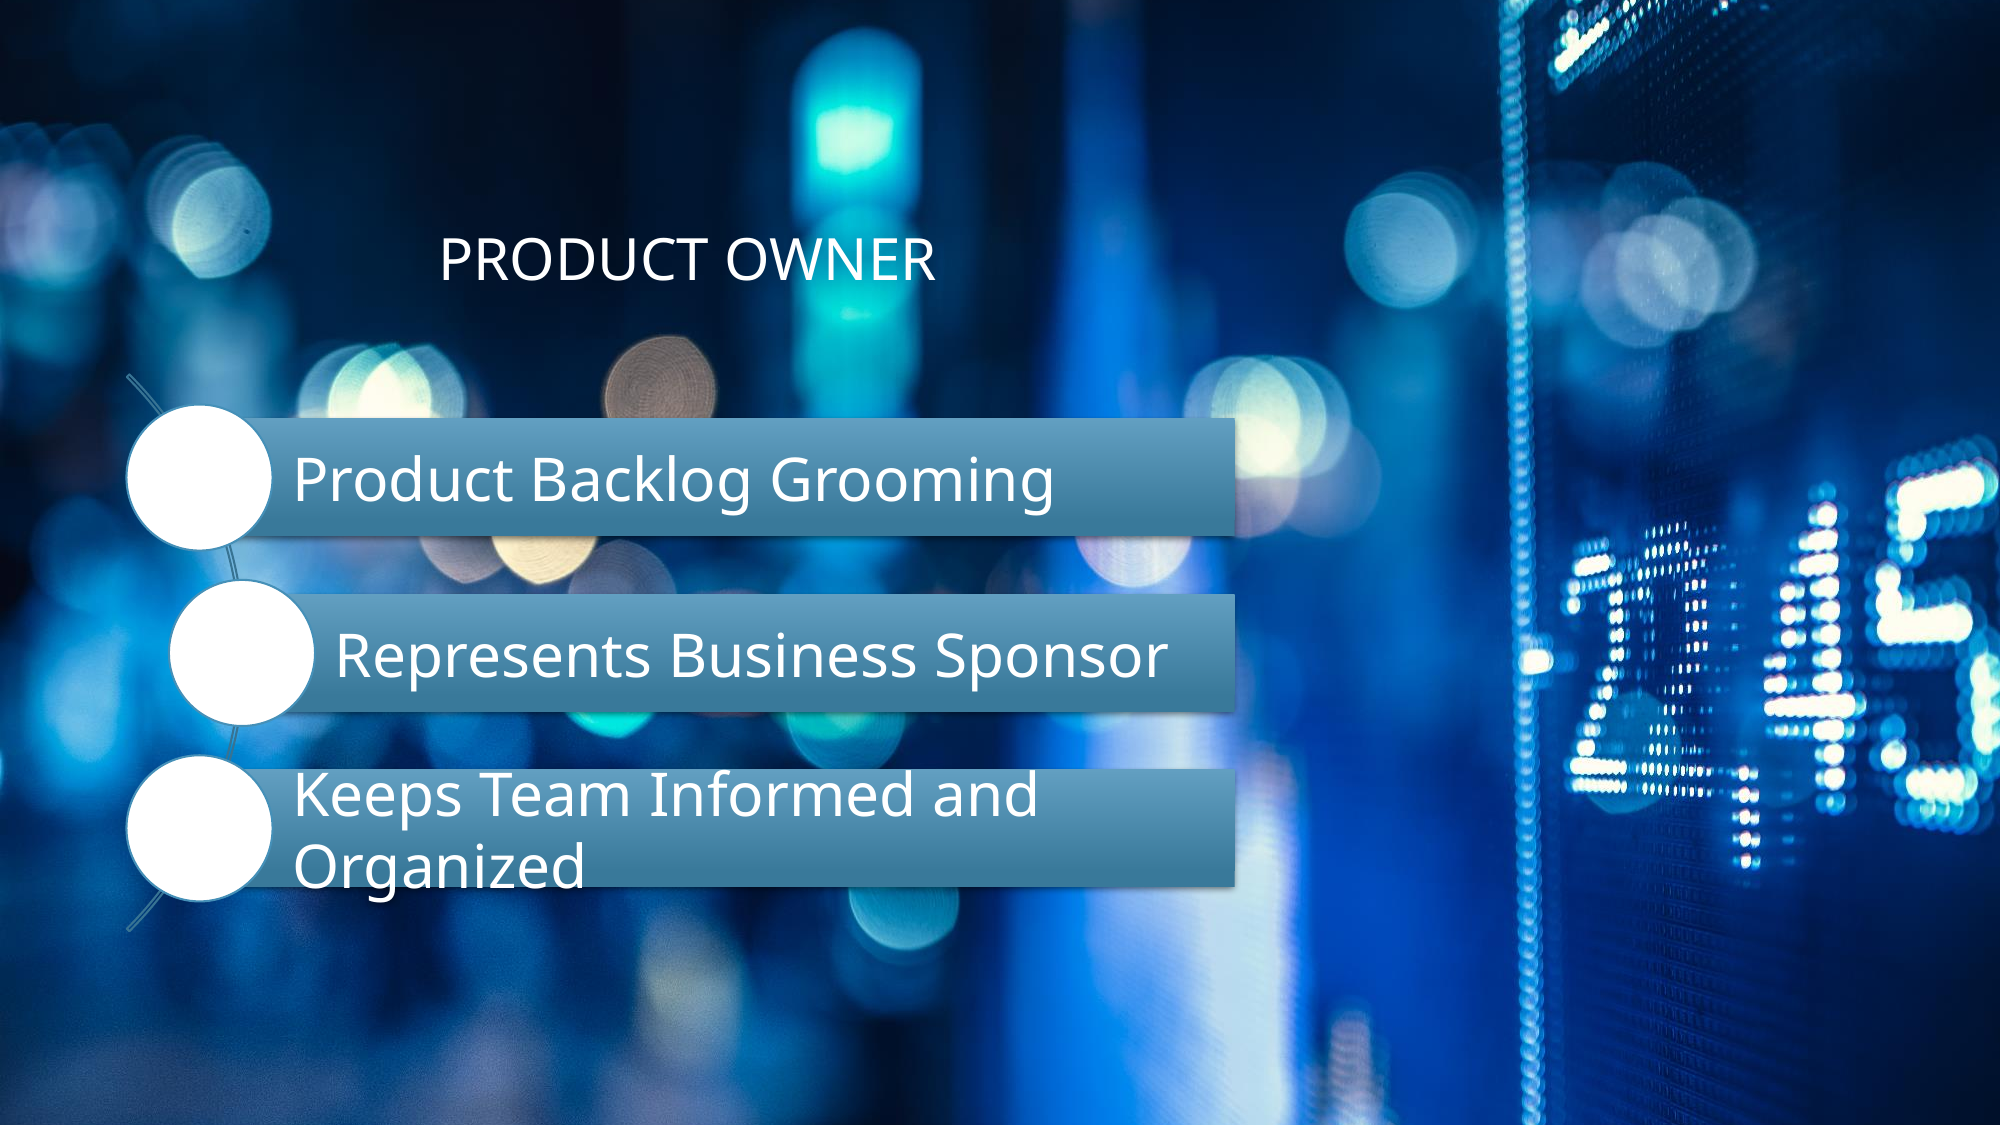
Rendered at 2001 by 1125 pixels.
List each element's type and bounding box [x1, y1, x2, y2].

picture [0, 0, 2000, 1125]
list [117, 359, 1243, 946]
